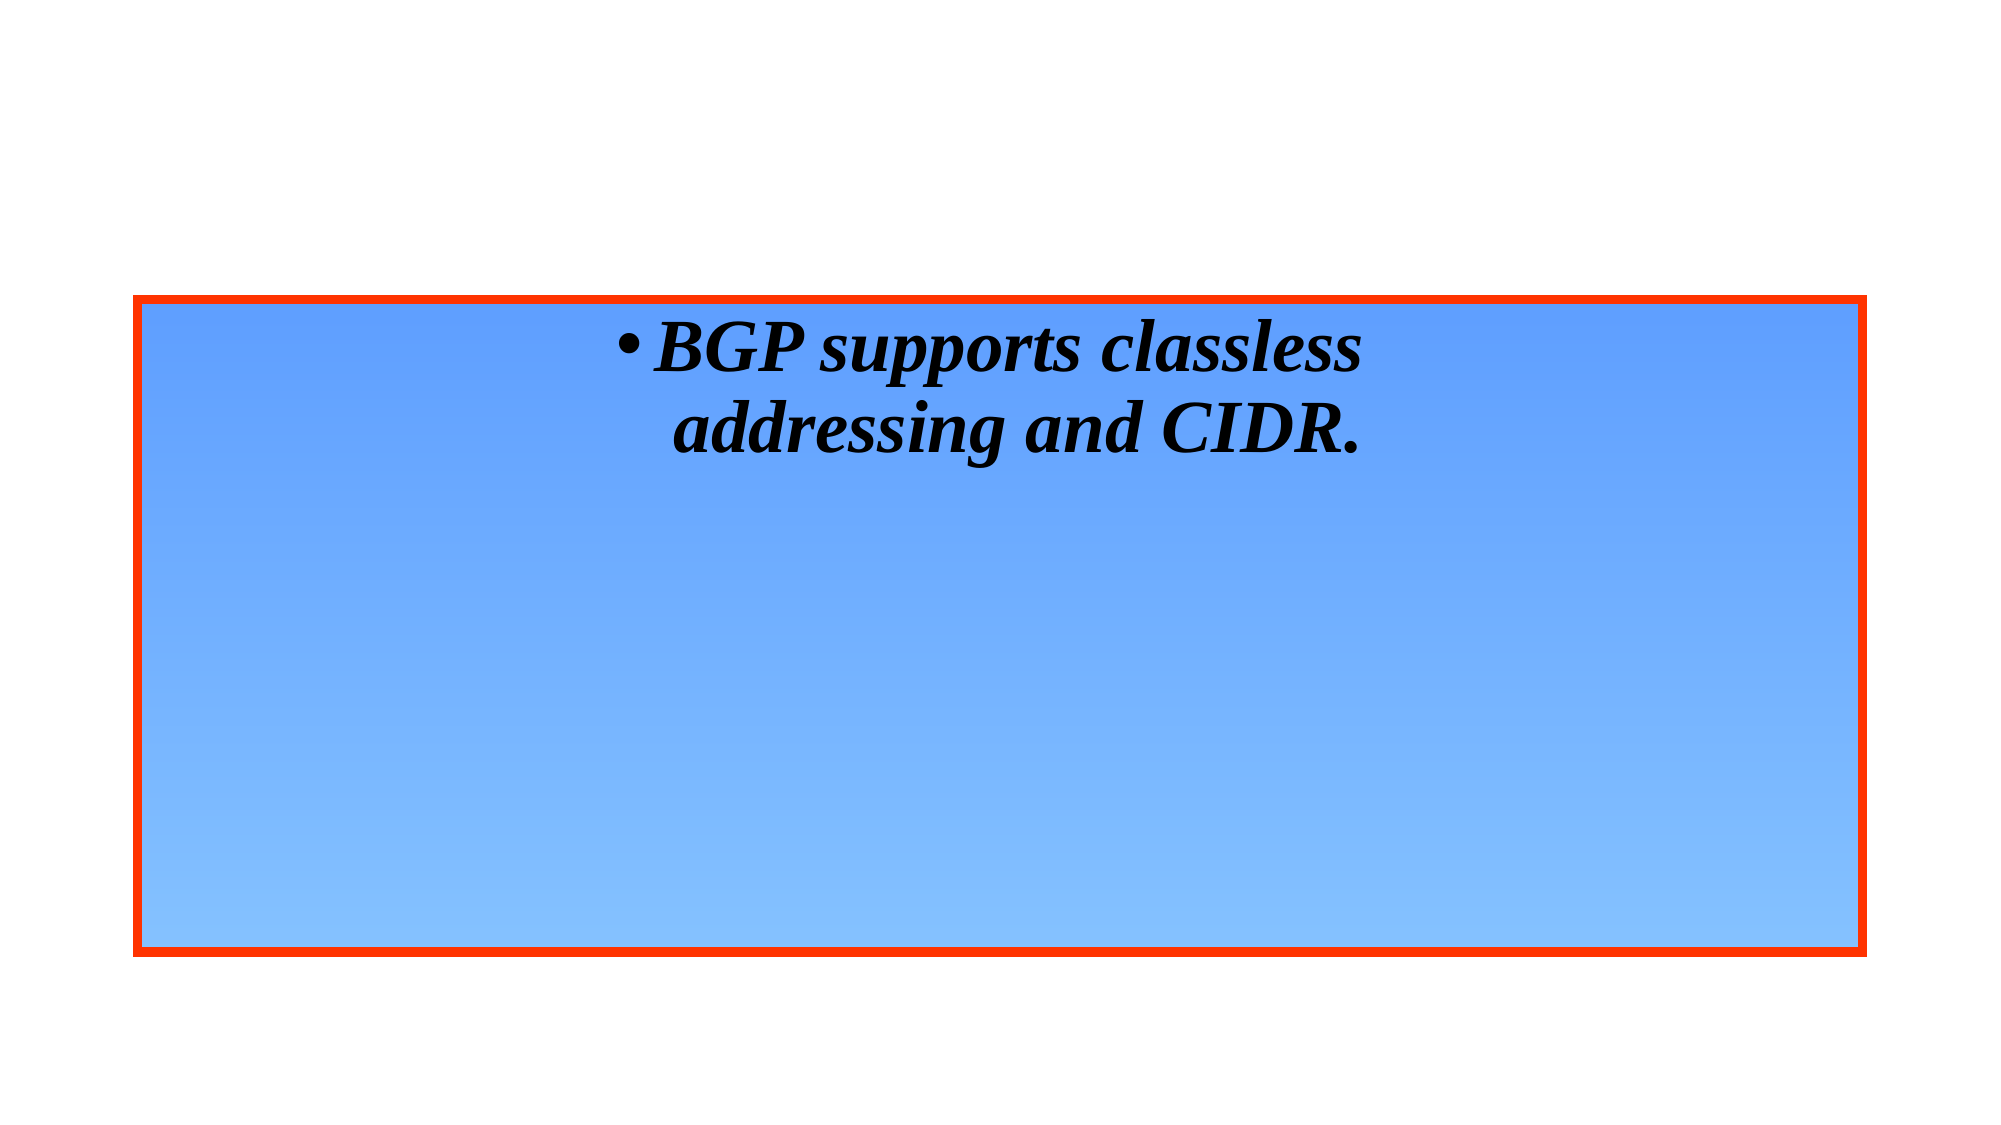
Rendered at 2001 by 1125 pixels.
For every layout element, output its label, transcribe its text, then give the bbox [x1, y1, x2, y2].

list BGP supports classless addressing and CIDR. [137, 299, 1863, 953]
